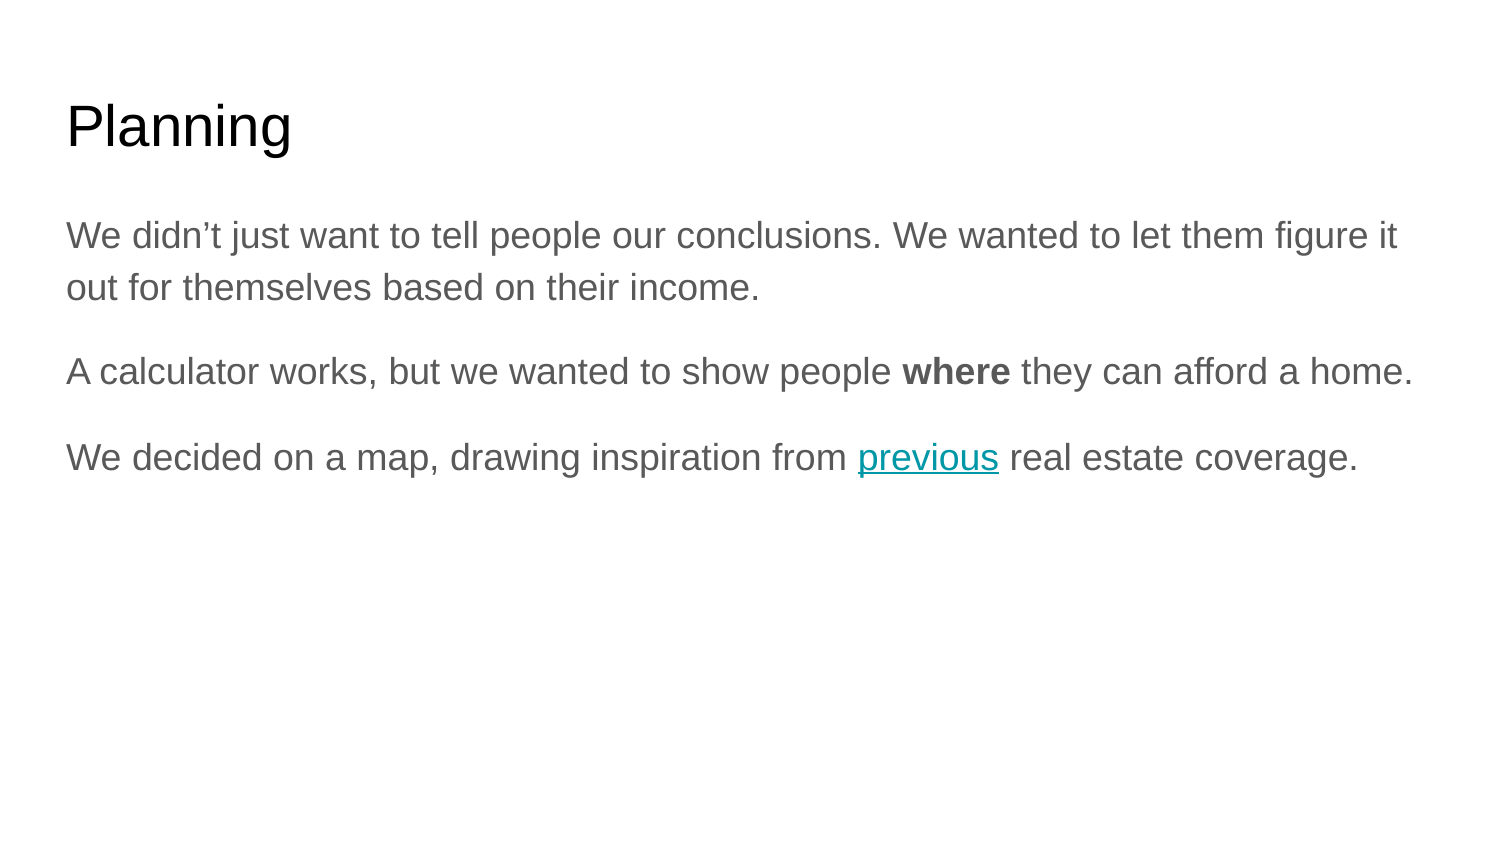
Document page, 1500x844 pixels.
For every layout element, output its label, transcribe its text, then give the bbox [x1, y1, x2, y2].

title Planning [51, 72, 1449, 167]
list We didn’t just want to tell people our conclusions. We wanted to let them figure it out for themselves based on their income. A calculator works, but we wanted to show people where they can afford a home. We decided on a map, drawing inspiration from previous real estate coverage. [51, 189, 1449, 750]
